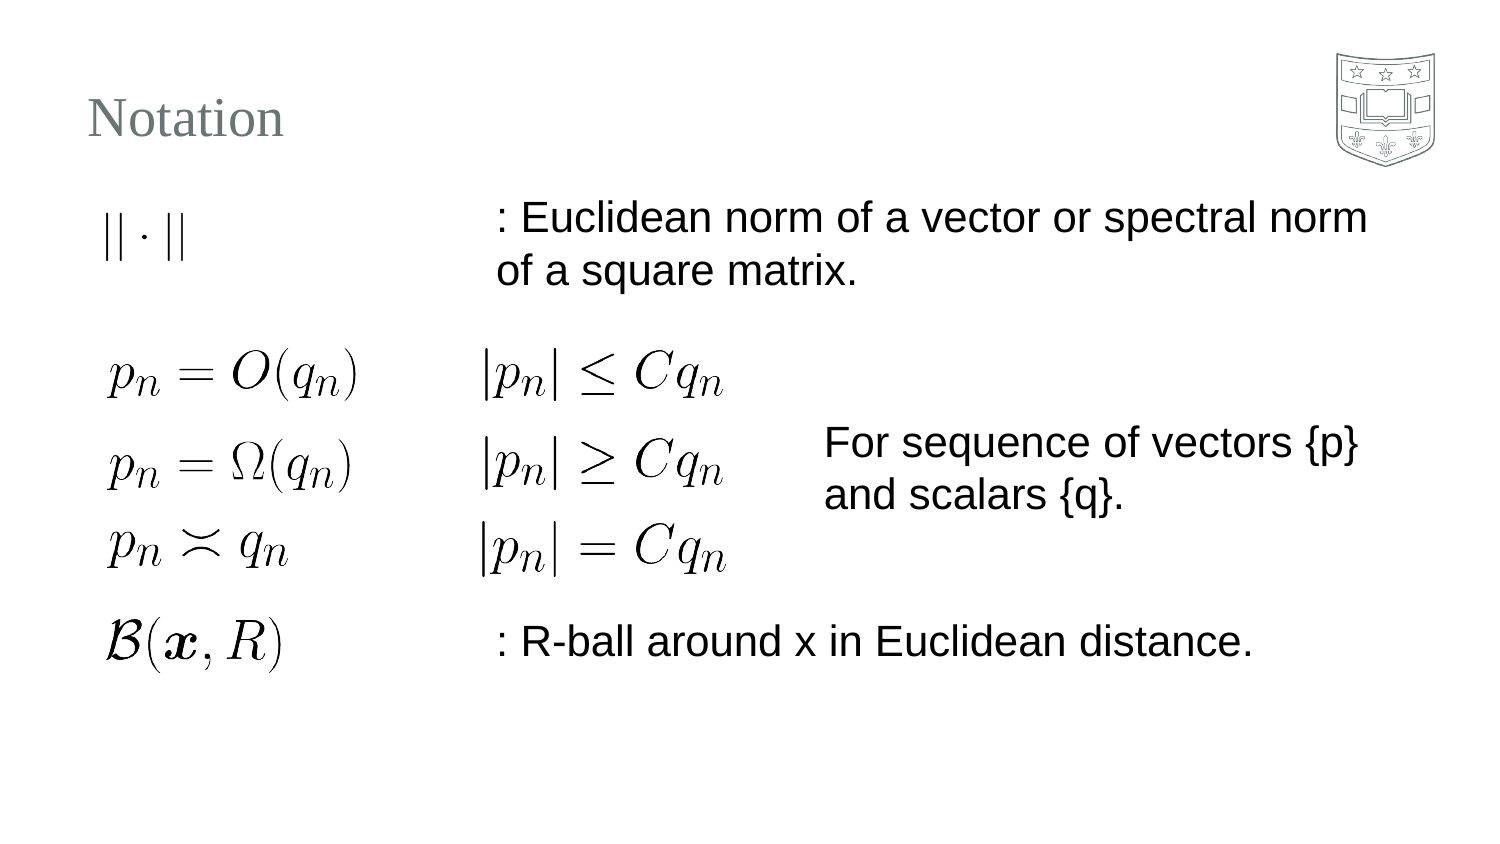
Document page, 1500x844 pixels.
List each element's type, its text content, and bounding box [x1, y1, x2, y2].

picture [106, 346, 356, 402]
picture [106, 438, 350, 493]
text_box For sequence of vectors {p} and scalars {q}. [808, 398, 1386, 527]
picture [105, 616, 281, 673]
picture [1336, 53, 1435, 167]
picture [481, 520, 726, 577]
list : Euclidean norm of a vector or spectral norm of a square matrix. [485, 183, 1415, 313]
picture [105, 529, 288, 568]
picture [484, 346, 723, 402]
list : R-ball around x in Euclidean distance. [485, 607, 1415, 737]
picture [484, 435, 723, 490]
title Notation [76, 53, 1264, 175]
picture [105, 212, 184, 261]
